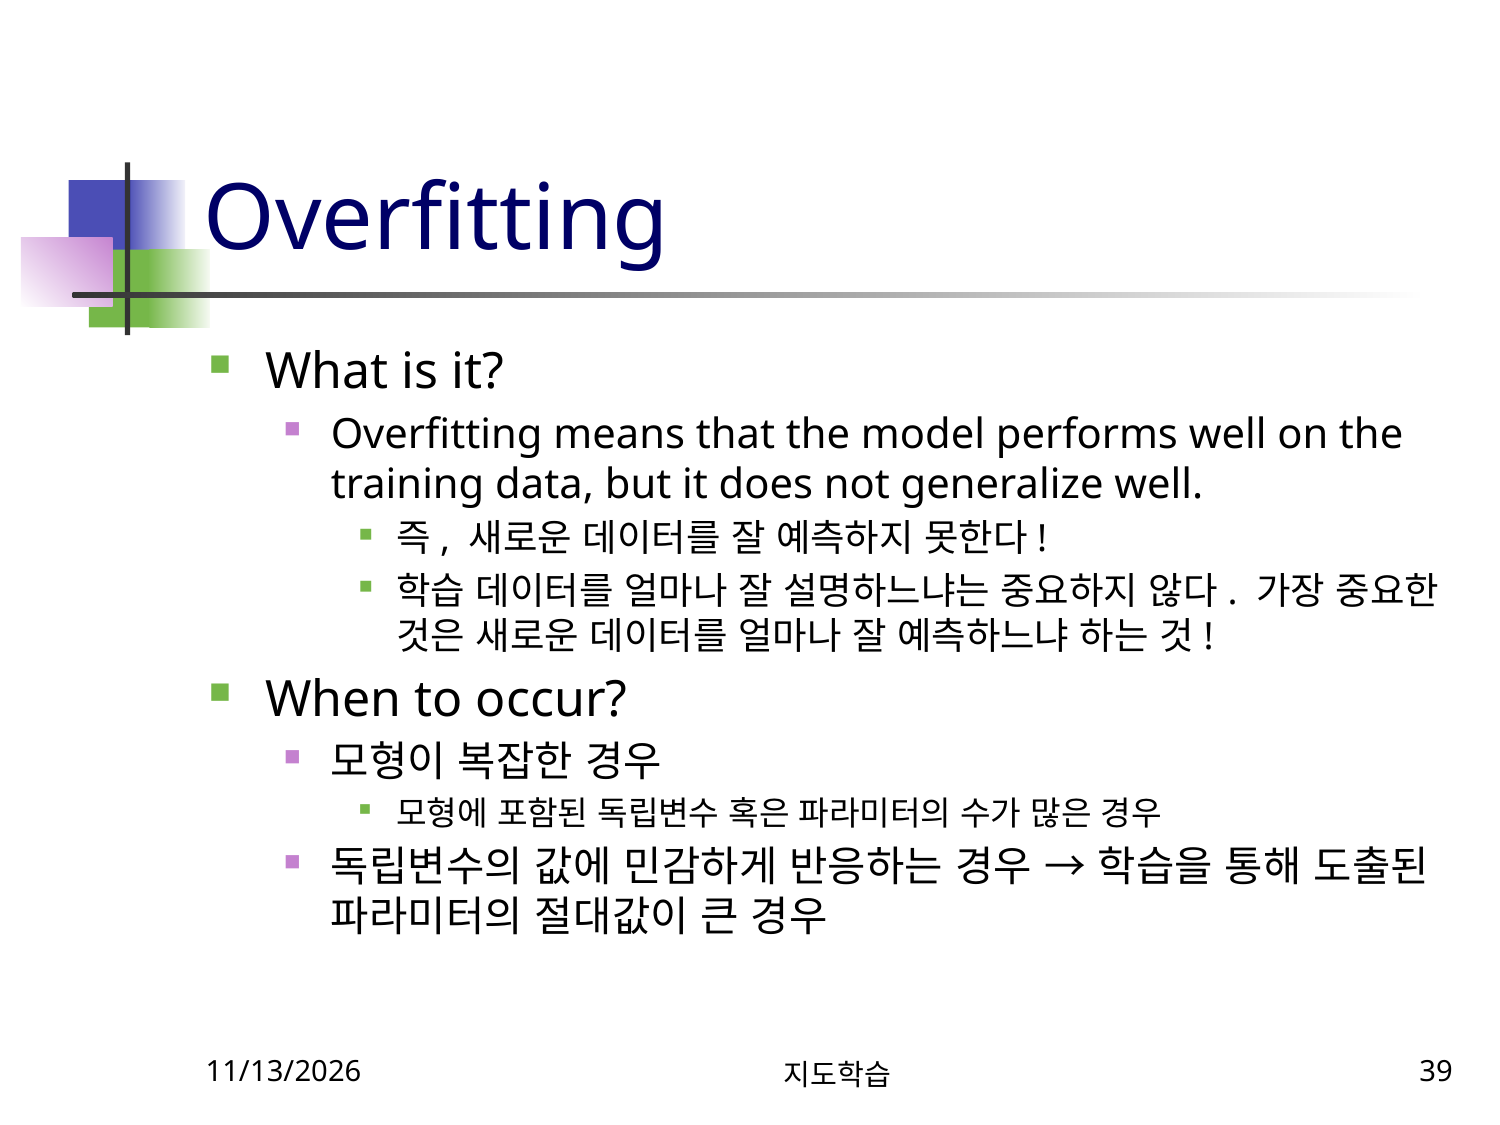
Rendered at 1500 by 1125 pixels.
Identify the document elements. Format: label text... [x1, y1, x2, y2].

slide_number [190, 1024, 504, 1100]
slide_number 39 [1155, 1024, 1468, 1100]
footer 지도학습 [600, 1024, 1075, 1100]
title Overfitting [188, 35, 1468, 275]
list What is it? Overfitting means that the model performs well on the training data, but it does not generalize well. 즉, 새로운 데이터를 잘 예측하지 못한다! 학습 데이터를 얼마나 잘 설명하느냐는 중요하지 않다. 가장 중요한 것은 새로운 데이터를 얼마나 잘 예측하느냐 하는 것! When to occur? 모형이 복잡한 경우 모형에 포함된 독립변수 혹은 파라미터의 수가 많은 경우 독립변수의 값에 민감하게 반응하는 경우 → 학습을 통해 도출된 파라미터의 절대값이 큰 경우 [193, 331, 1469, 1006]
